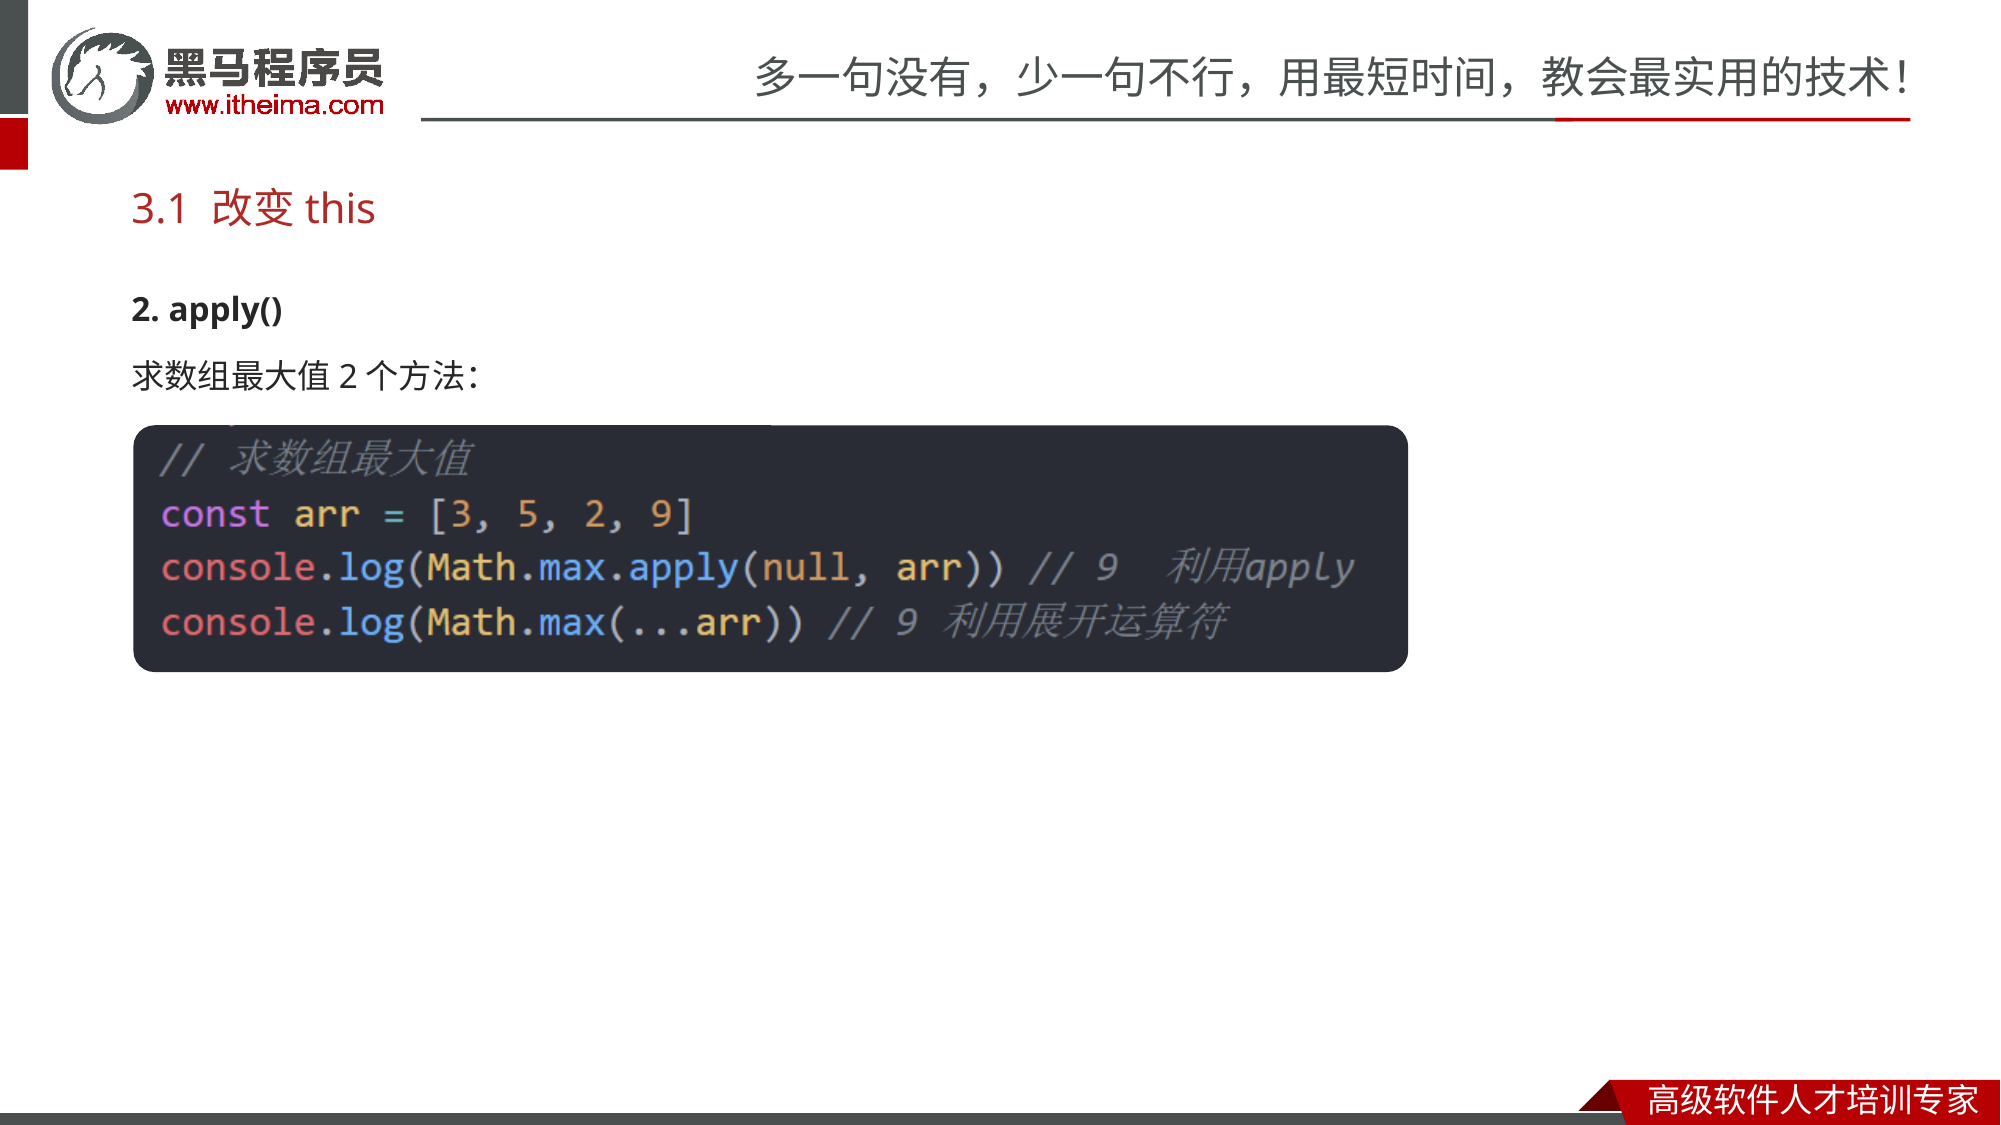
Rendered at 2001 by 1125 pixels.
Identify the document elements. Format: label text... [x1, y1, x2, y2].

title 3.1 改变this [116, 164, 1880, 250]
list 2. apply() 求数组最大值2个方法： [116, 261, 1876, 1106]
picture [50, 26, 384, 125]
picture [133, 424, 1409, 673]
